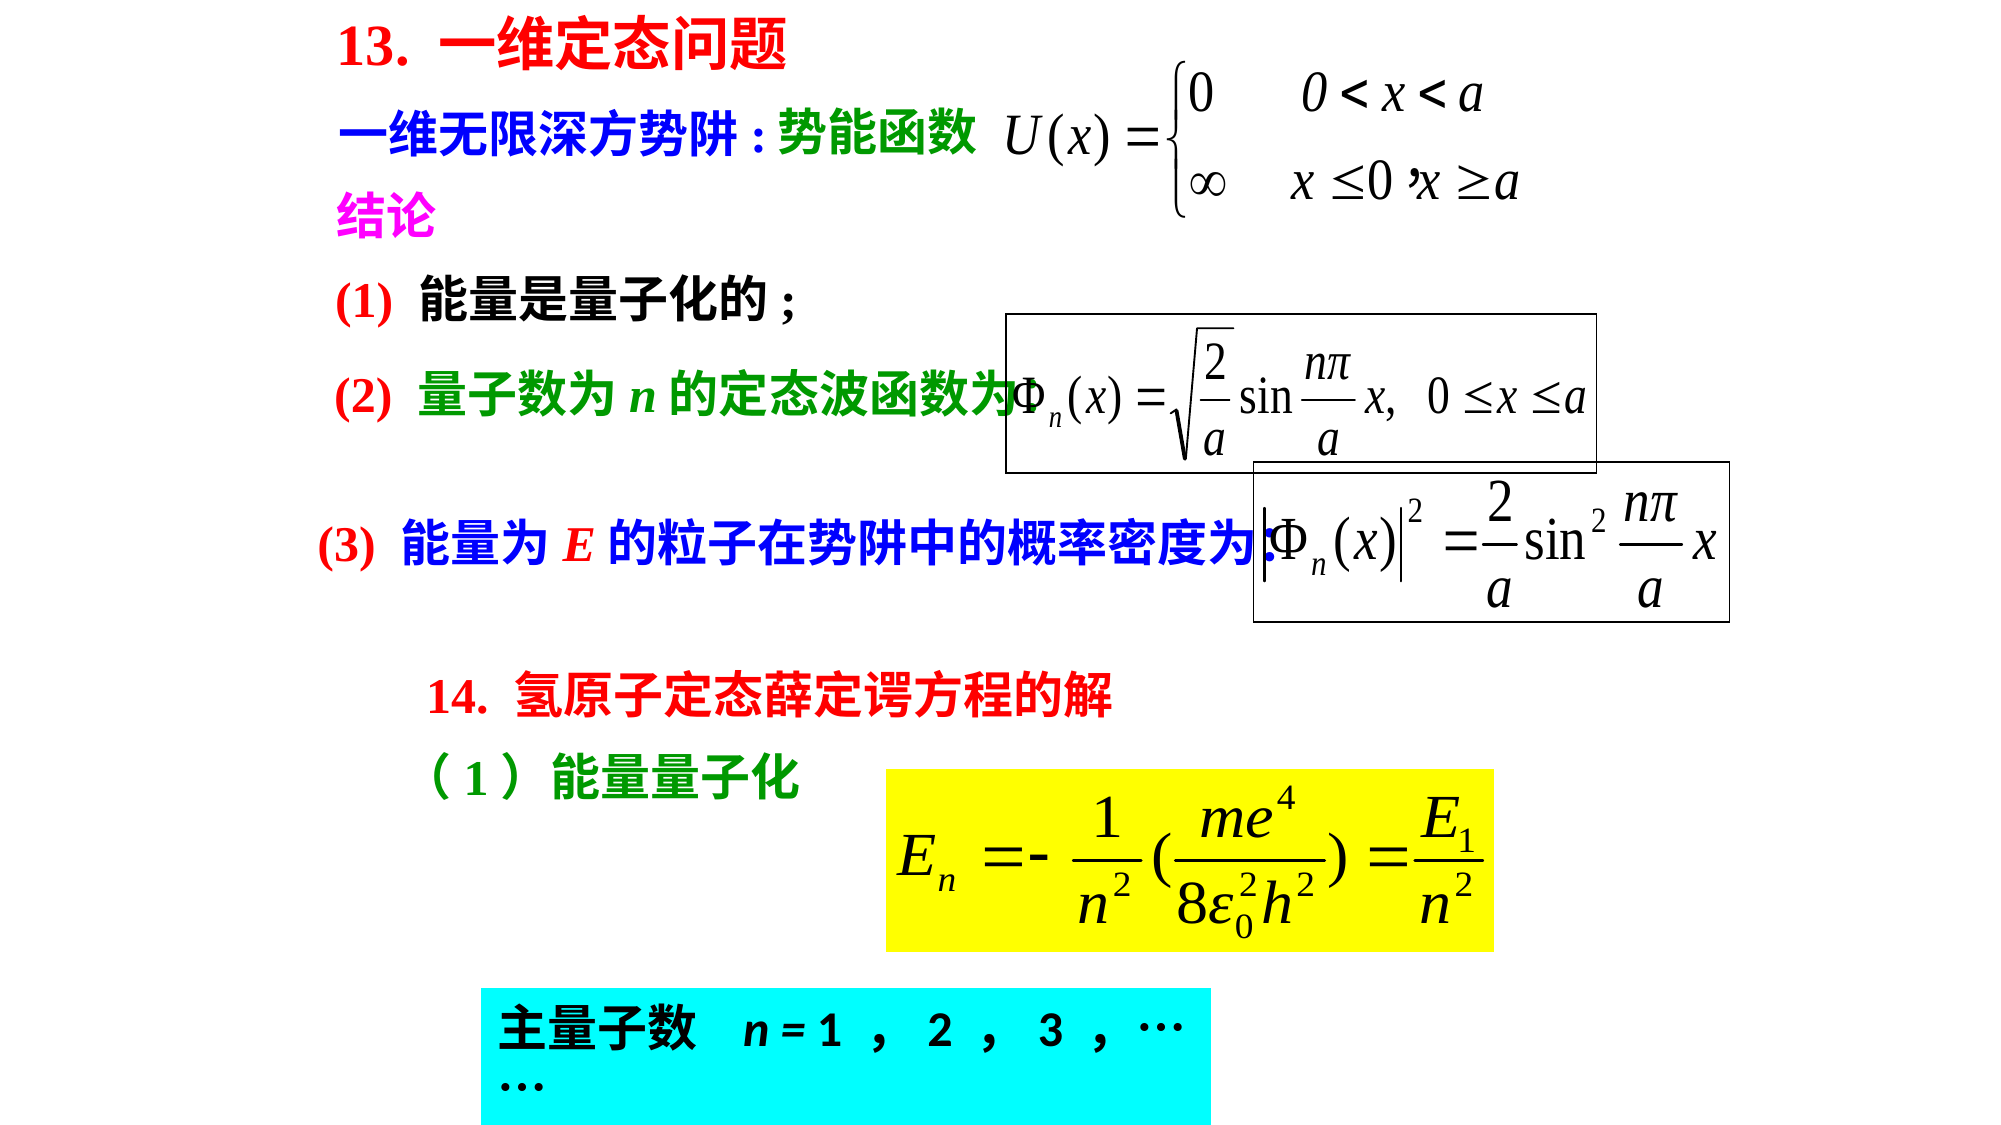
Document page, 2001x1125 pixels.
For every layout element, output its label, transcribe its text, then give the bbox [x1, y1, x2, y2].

text_box 13. 一维定态问题 [321, 0, 984, 85]
text_box 结论 [321, 177, 605, 253]
text_box 势能函数 [762, 93, 999, 169]
text_box 14. 氢原子定态薛定谔方程的解 [411, 656, 1128, 732]
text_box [1254, 462, 1729, 622]
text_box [999, 52, 1572, 228]
text_box (3) 能量为E的粒子在势阱中的概率密度为： [302, 504, 1253, 579]
text_box 主量子数 n = 1 ，2 ，3 ，…… [482, 988, 1211, 1124]
text_box (2) 量子数为n的定态波函数为： [319, 355, 1005, 431]
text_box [1006, 314, 1596, 473]
text_box 一维无限深方势阱: [323, 95, 807, 170]
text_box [885, 768, 1495, 953]
text_box (1) 能量是量子化的; [320, 260, 982, 336]
text_box （1）能量量子化 [386, 738, 827, 814]
